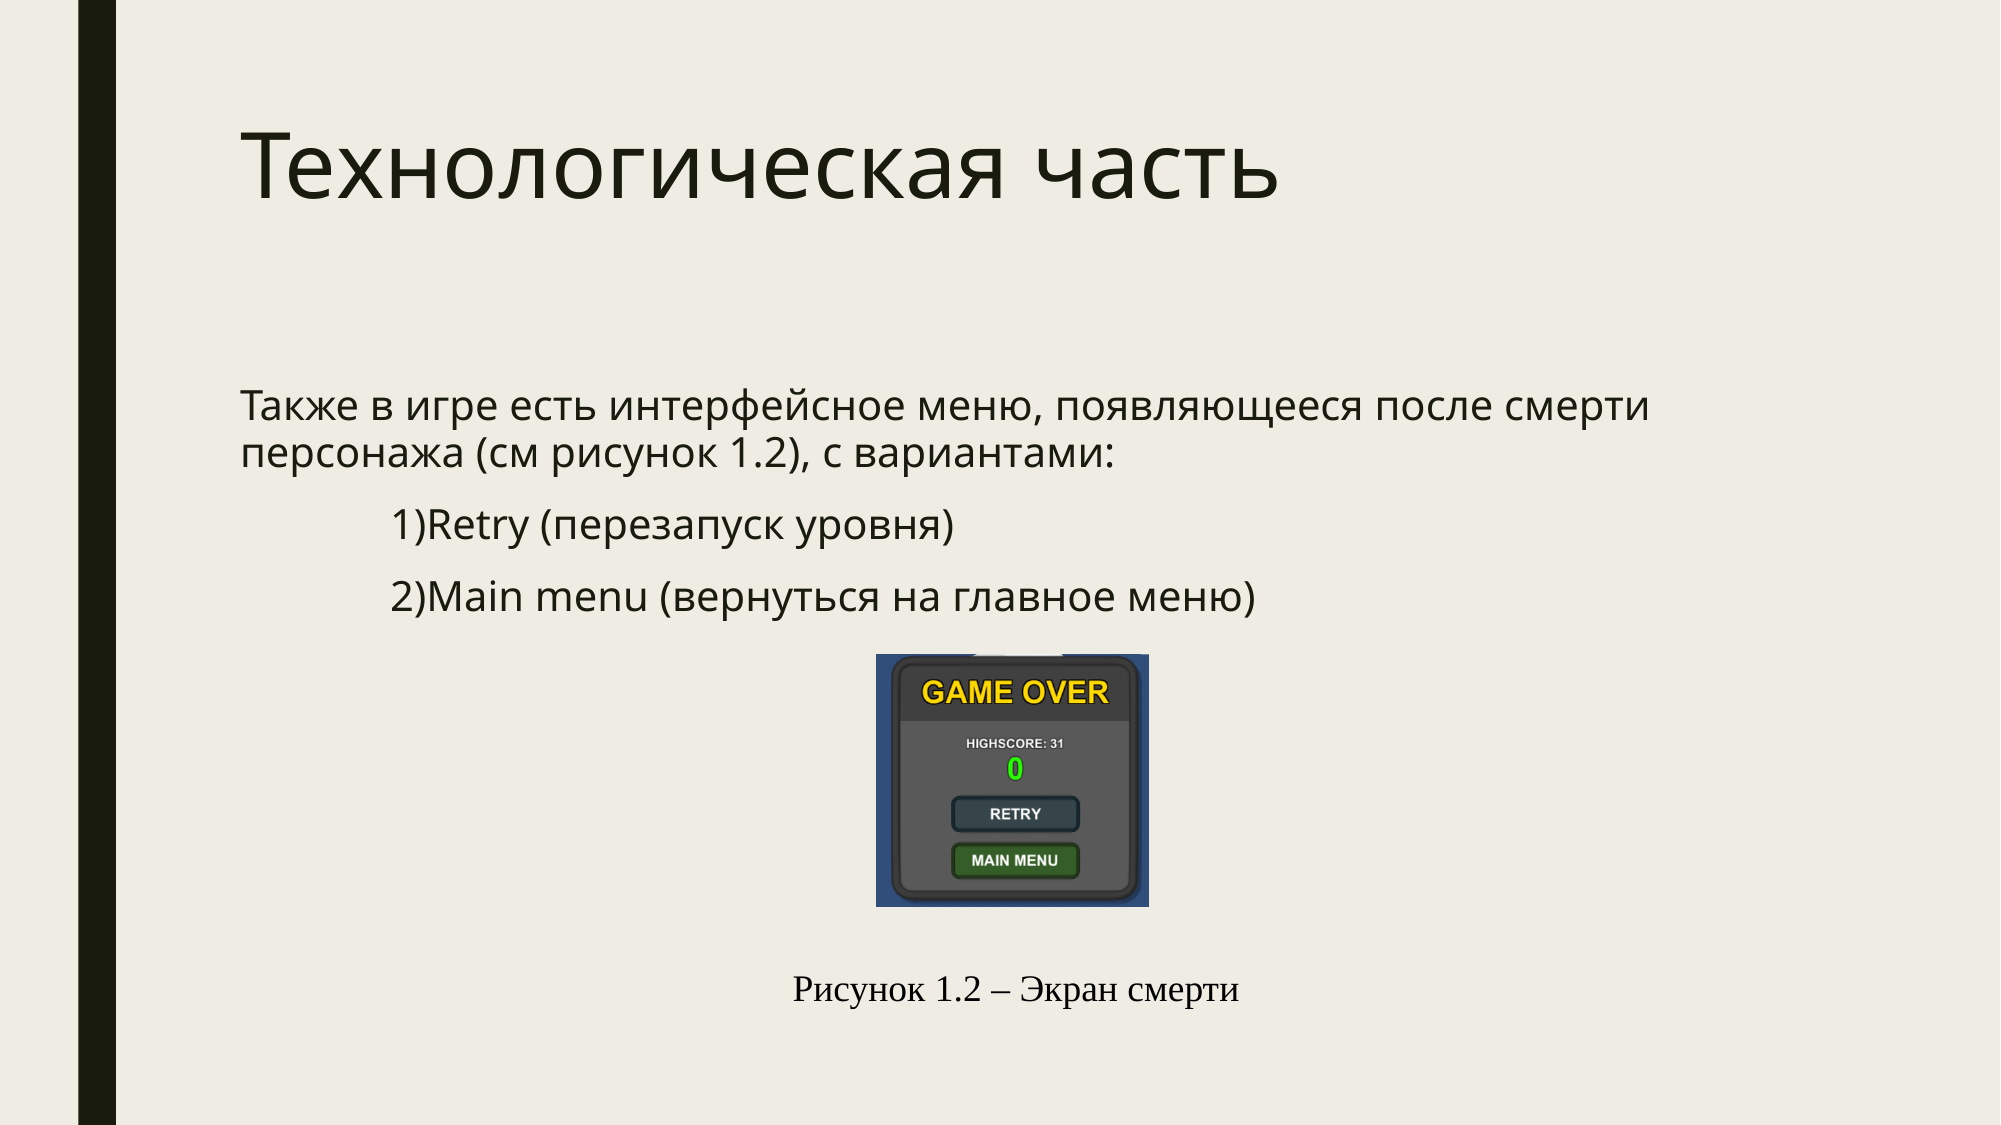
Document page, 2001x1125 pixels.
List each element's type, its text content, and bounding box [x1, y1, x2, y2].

text_box Рисунок 1.2 – Экран смерти [718, 963, 1381, 1016]
list Также в игре есть интерфейсное меню, появляющееся после смерти персонажа (см рисунок 1.2), с вариантами: 1)Retry (перезапуск уровня) 2)Main menu (вернуться на главное меню) [225, 375, 1800, 963]
picture [876, 654, 1149, 907]
title Технологическая часть [225, 112, 1800, 357]
